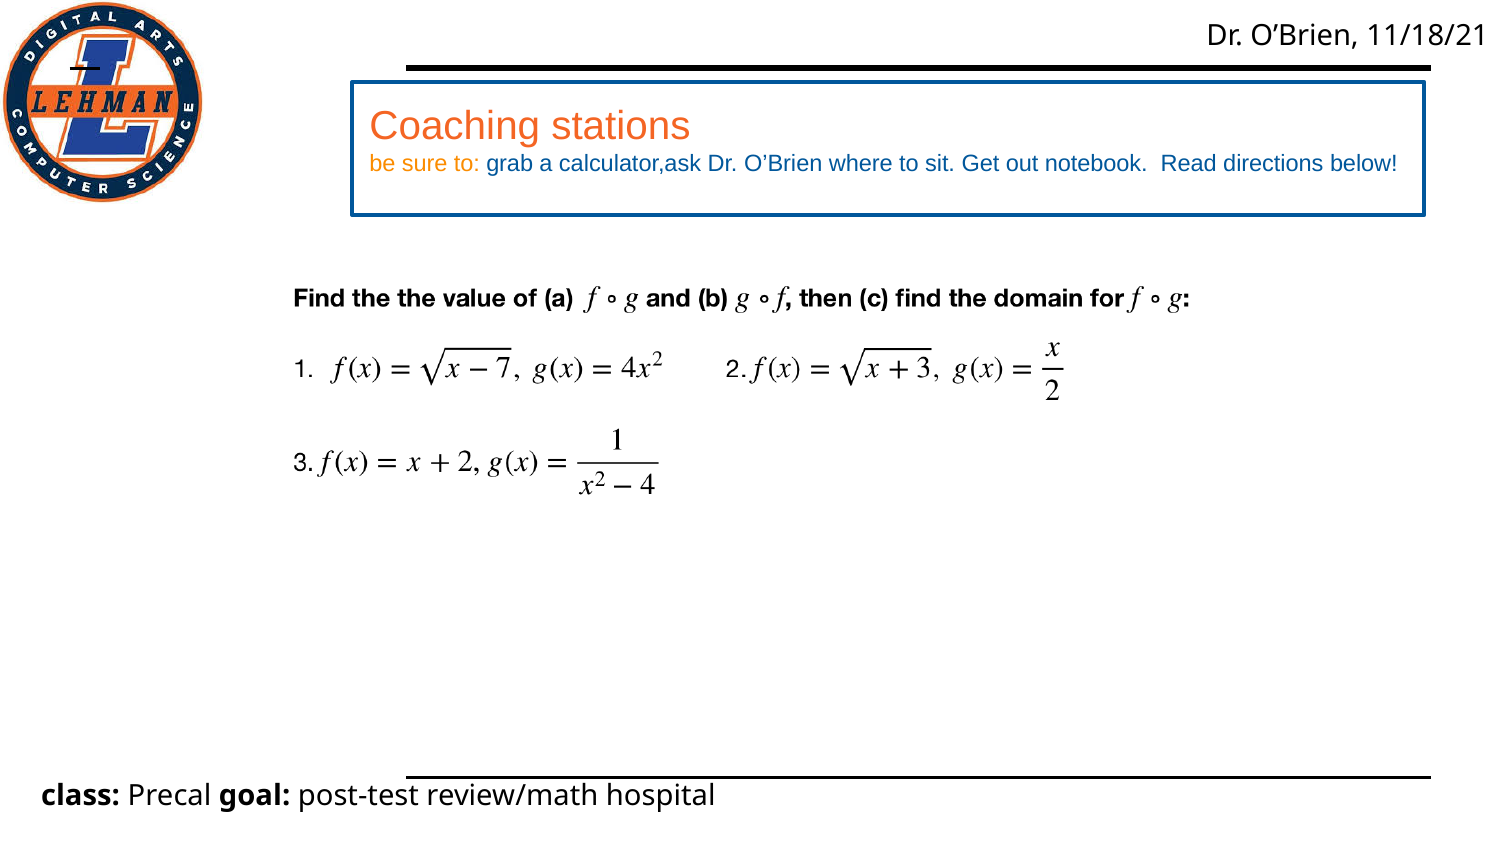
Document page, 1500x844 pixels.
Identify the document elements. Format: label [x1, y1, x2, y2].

text_box [249, 81, 1425, 561]
picture [0, 0, 204, 204]
